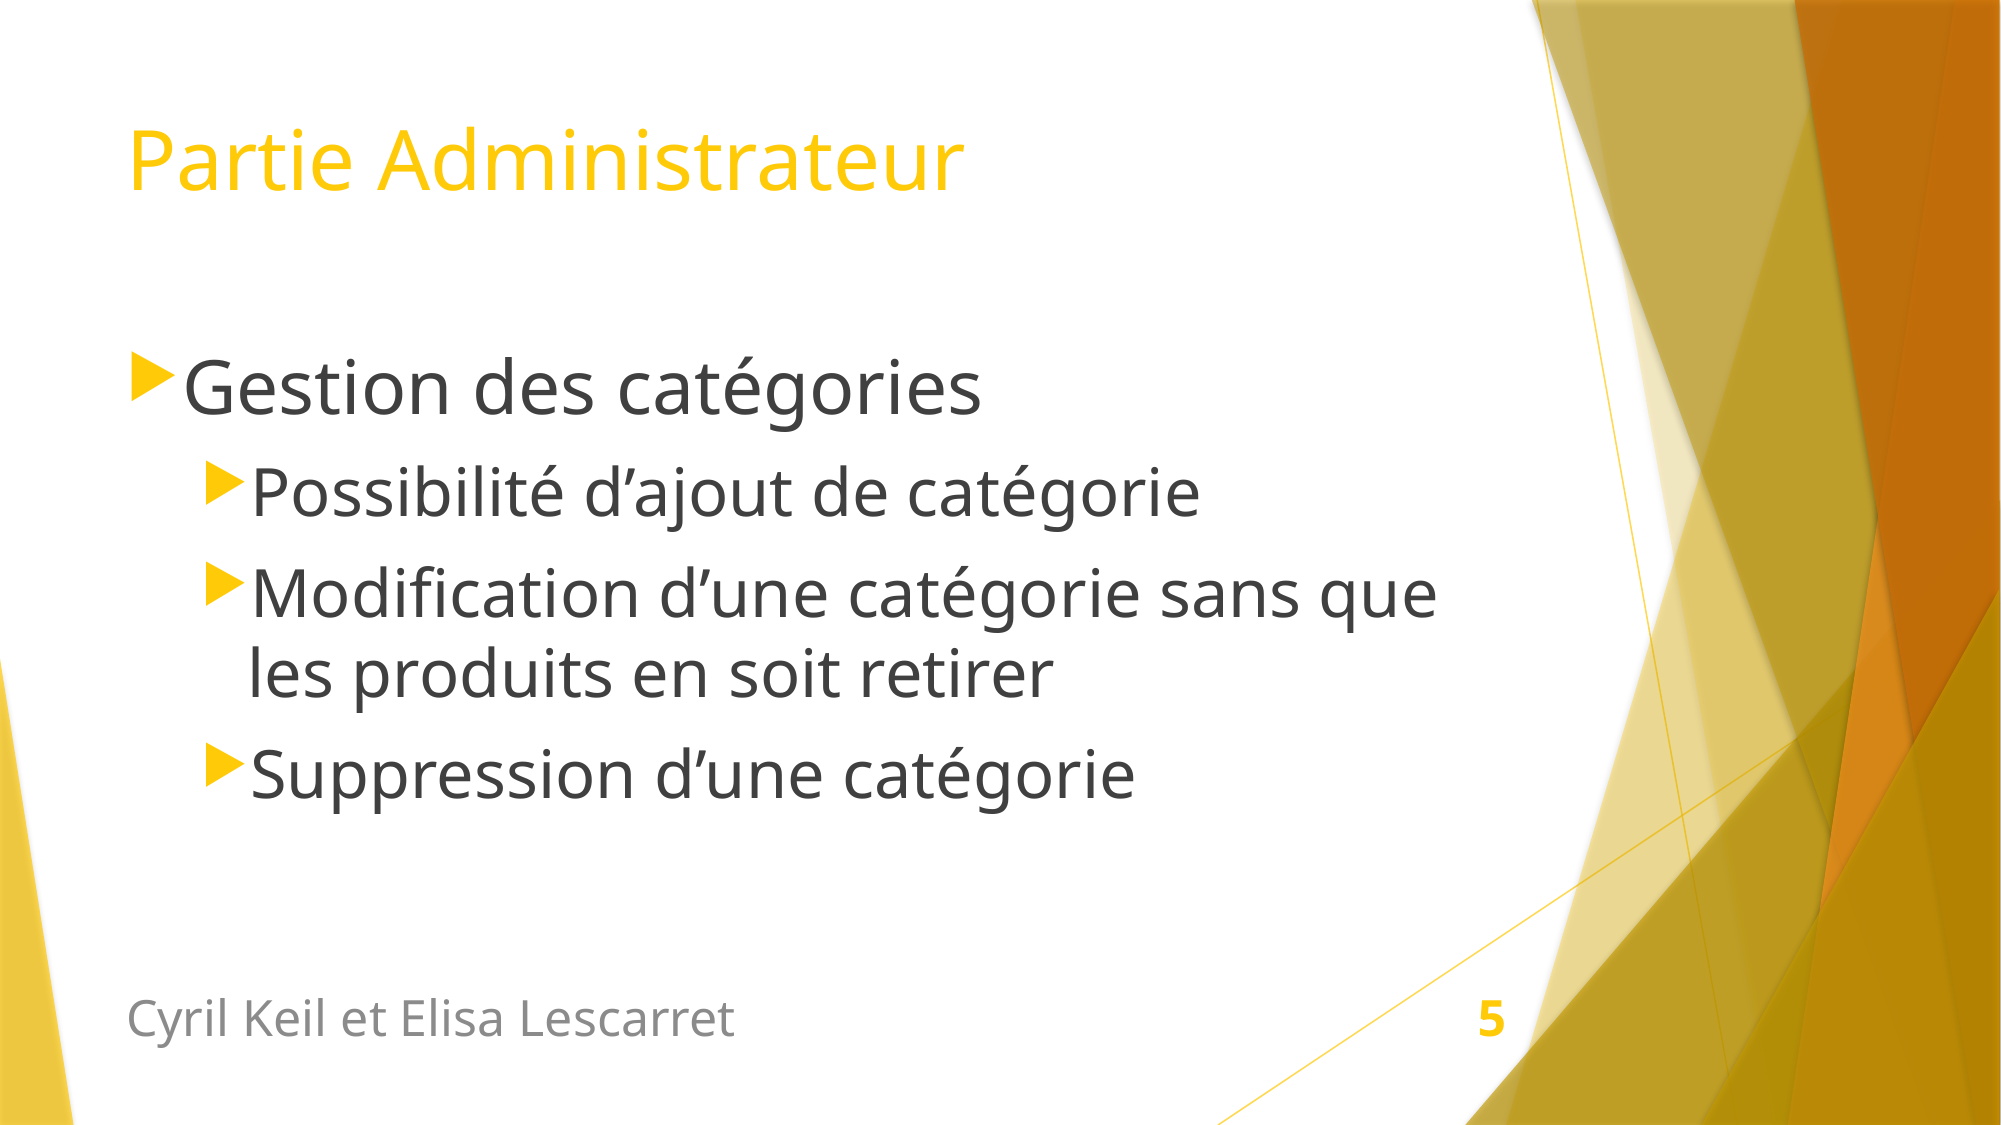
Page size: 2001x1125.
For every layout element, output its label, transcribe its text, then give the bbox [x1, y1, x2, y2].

footer Cyril Keil et Elisa Lescarret [111, 991, 1145, 1051]
slide_number 5 [1391, 991, 1522, 1051]
list Gestion des catégories Possibilité d’ajout de catégorie Modification d’une catégorie sans que les produits en soit retirer Suppression d’une catégorie [111, 331, 1522, 992]
title Partie Administrateur [111, 99, 1522, 331]
